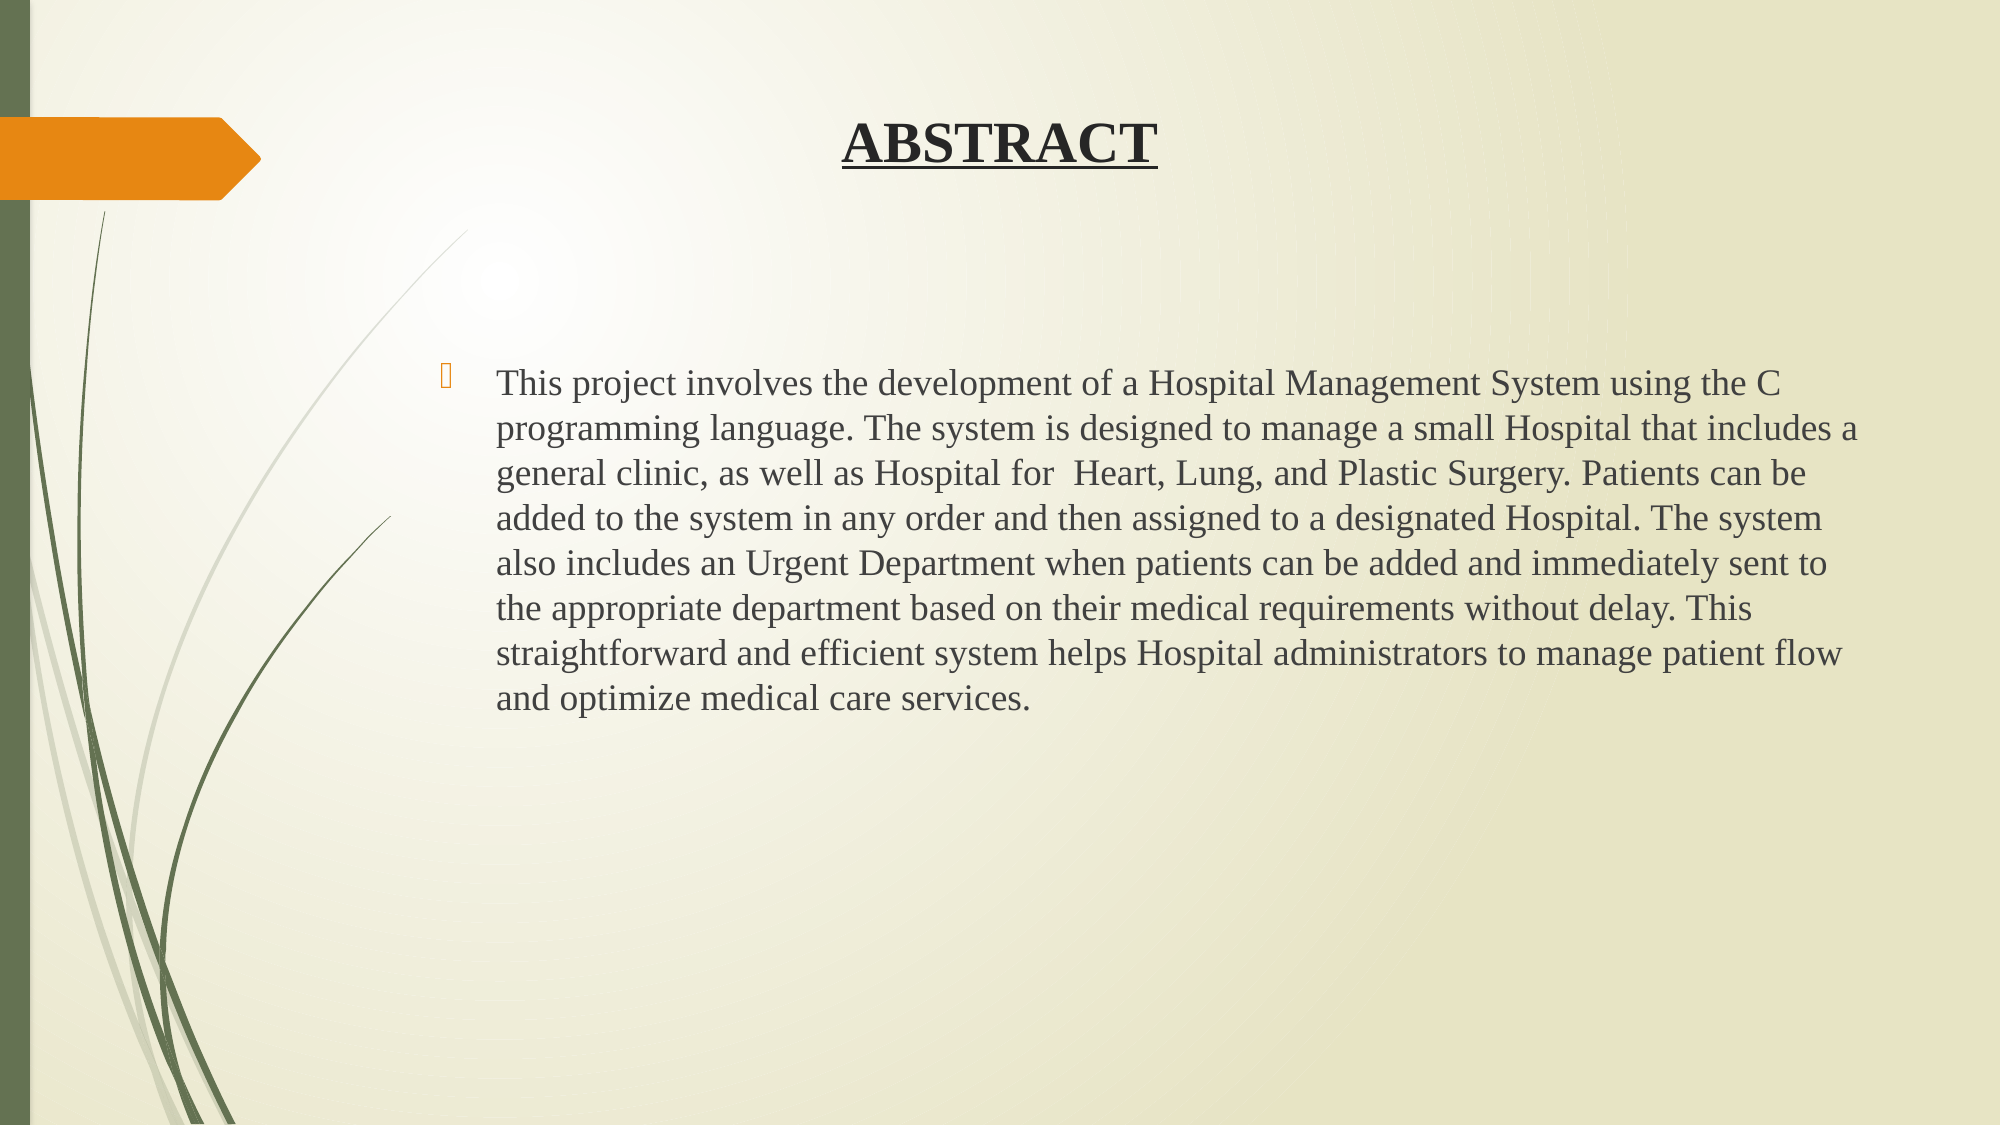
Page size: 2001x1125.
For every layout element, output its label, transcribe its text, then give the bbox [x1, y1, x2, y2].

list This project involves the development of a Hospital Management System using the C programming language. The system is designed to manage a small Hospital that includes a general clinic, as well as Hospital for Heart, Lung, and Plastic Surgery. Patients can be added to the system in any order and then assigned to a designated Hospital. The system also includes an Urgent Department when patients can be added and immediately sent to the appropriate department based on their medical requirements without delay. This straightforward and efficient system helps Hospital administrators to manage patient flow and optimize medical care services. [424, 350, 1888, 970]
title ABSTRACT [269, 96, 1731, 307]
